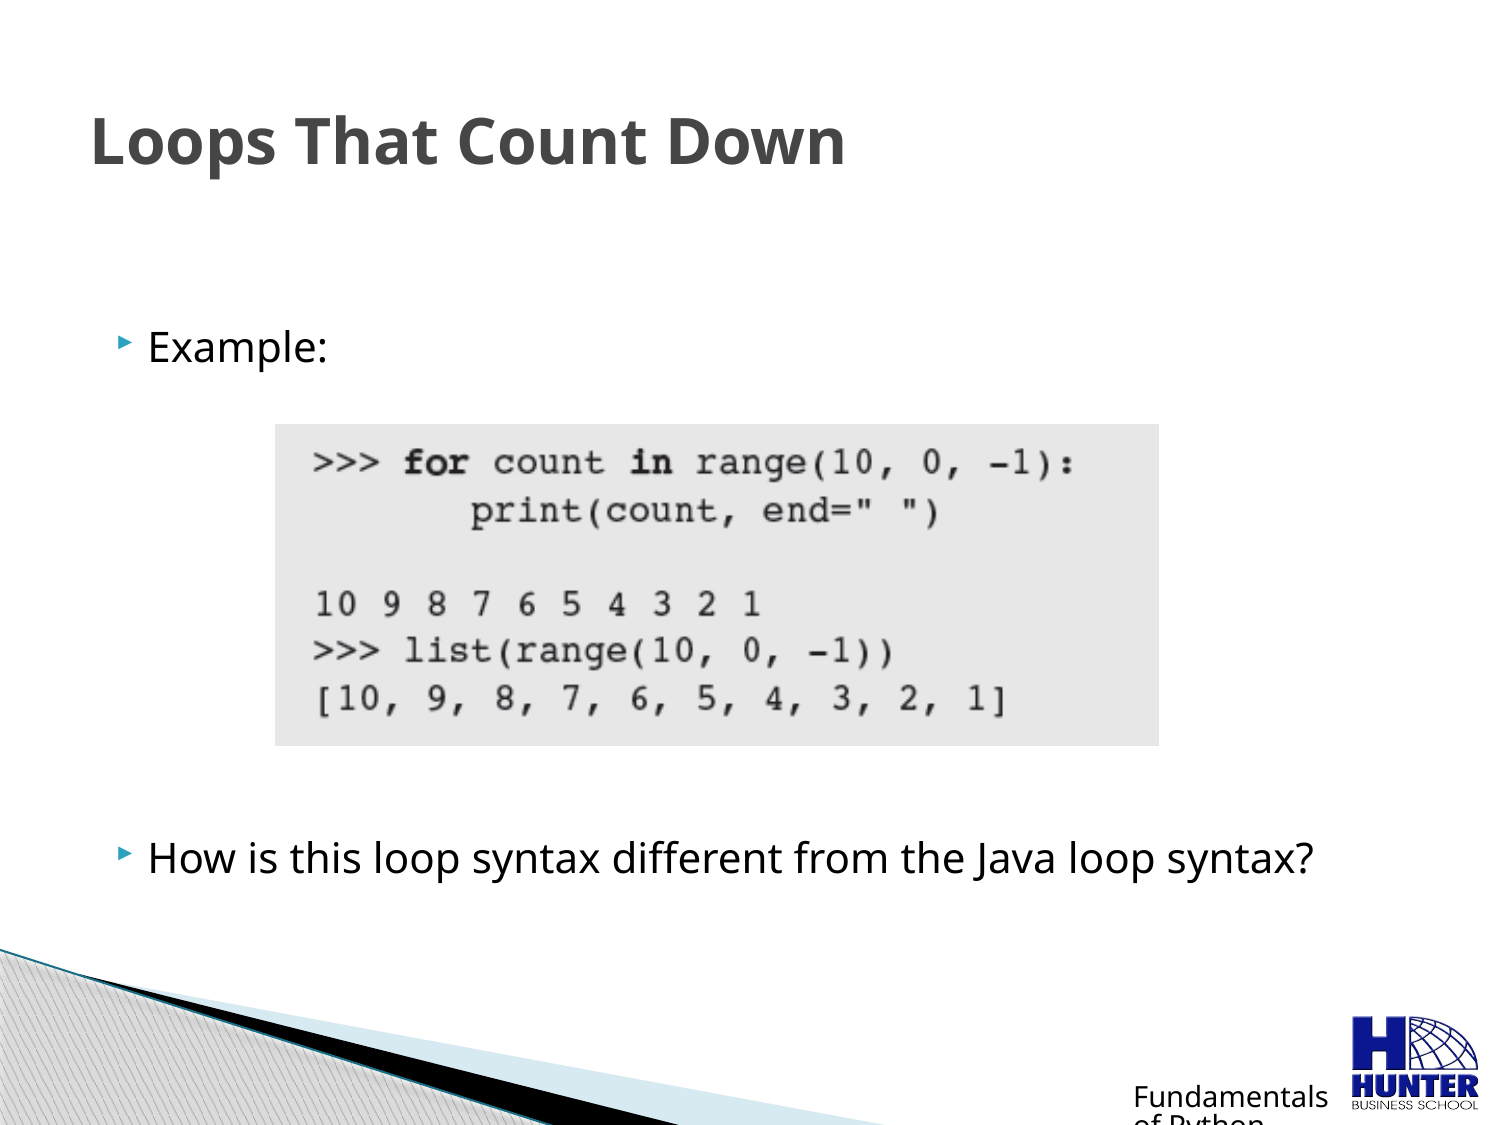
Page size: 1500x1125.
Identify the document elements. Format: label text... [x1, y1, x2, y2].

list Example: How is this loop syntax different from the Java loop syntax? [87, 312, 1413, 1025]
picture [274, 424, 1160, 746]
picture [1352, 1016, 1479, 1111]
footer Fundamentals of Python [1118, 1065, 1352, 1125]
title Loops That Count Down [75, 45, 1425, 233]
